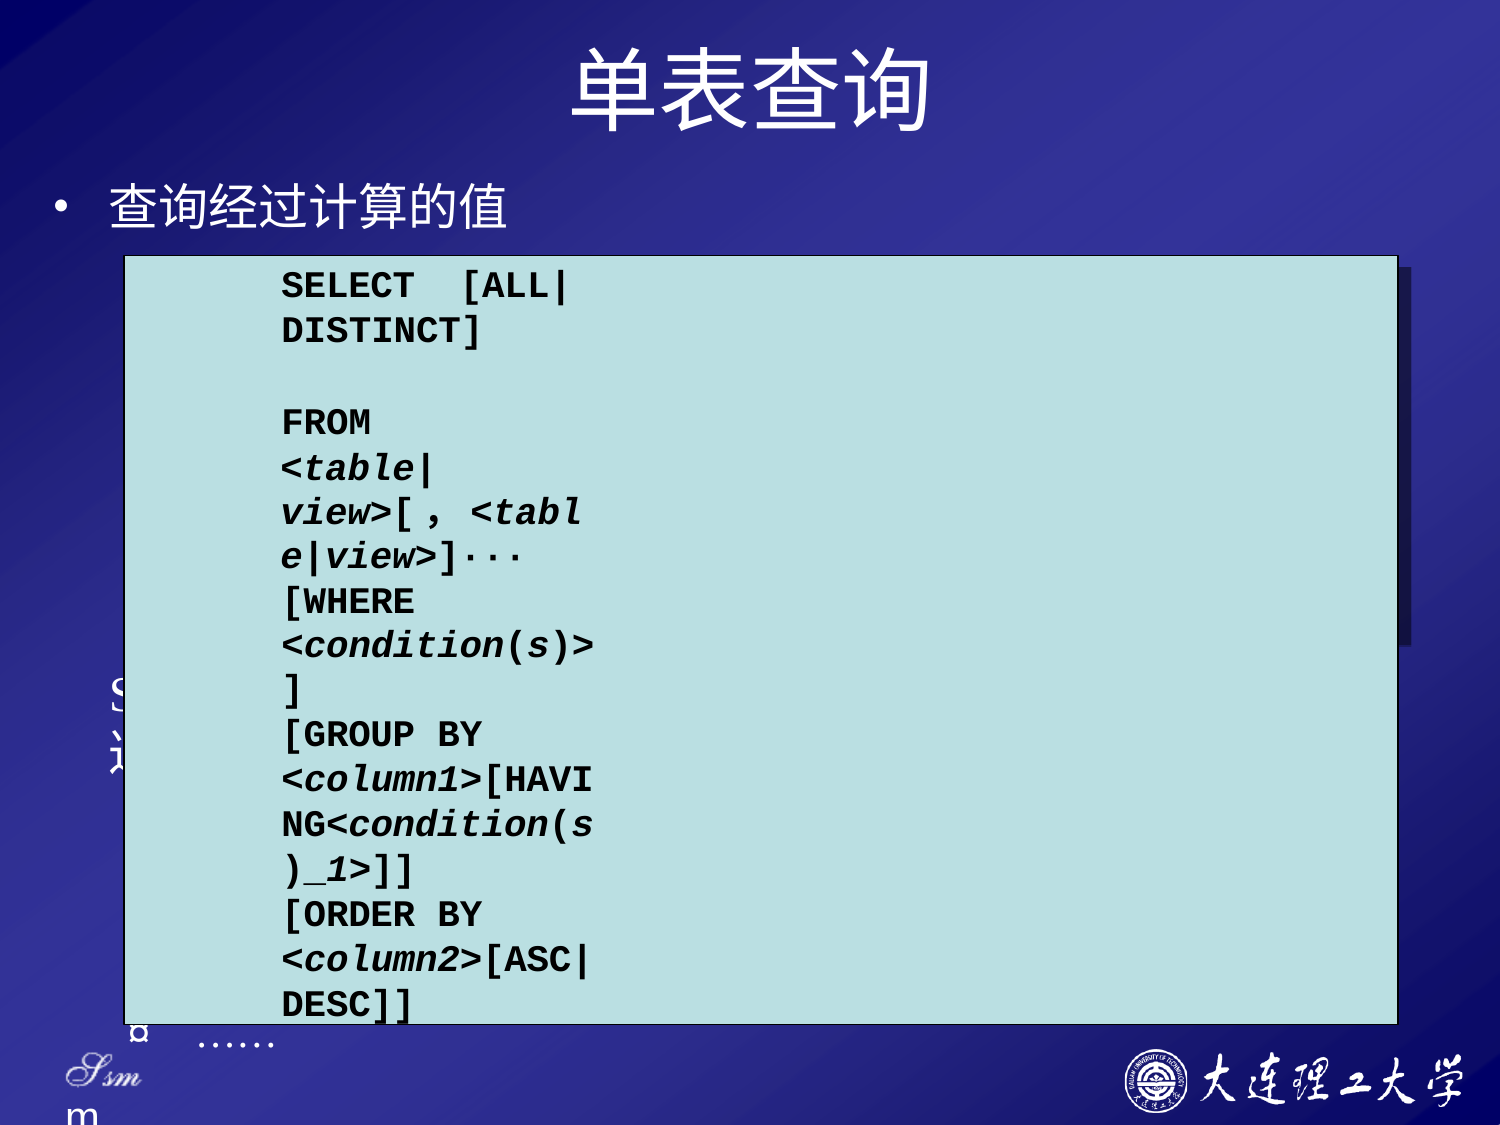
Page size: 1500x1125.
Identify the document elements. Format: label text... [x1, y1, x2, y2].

text_box 查询经过计算的值 [50, 173, 512, 236]
text_box SELECT [ALL|DISTINCT] FROM <table|view>[，<table|view>]··· [WHERE <condition(s)>] [GROUP BY <column1>[HAVING<condition(s)_1>]] [ORDER BY <column2>[ASC|DESC]] [123, 255, 1398, 1025]
text_box Ssm [64, 1102, 149, 1125]
text_box [49, 1037, 155, 1102]
text_box [1398, 266, 1412, 647]
title 单表查询 [564, 30, 936, 221]
text_box SELECT子句的<目标列表达式>为表达式 ¤ 算术表达式 ¤ 字符串常量 ¤ 函数 ¤ 列别名 ¤ …… [106, 653, 1000, 1057]
picture [0, 0, 1500, 1125]
